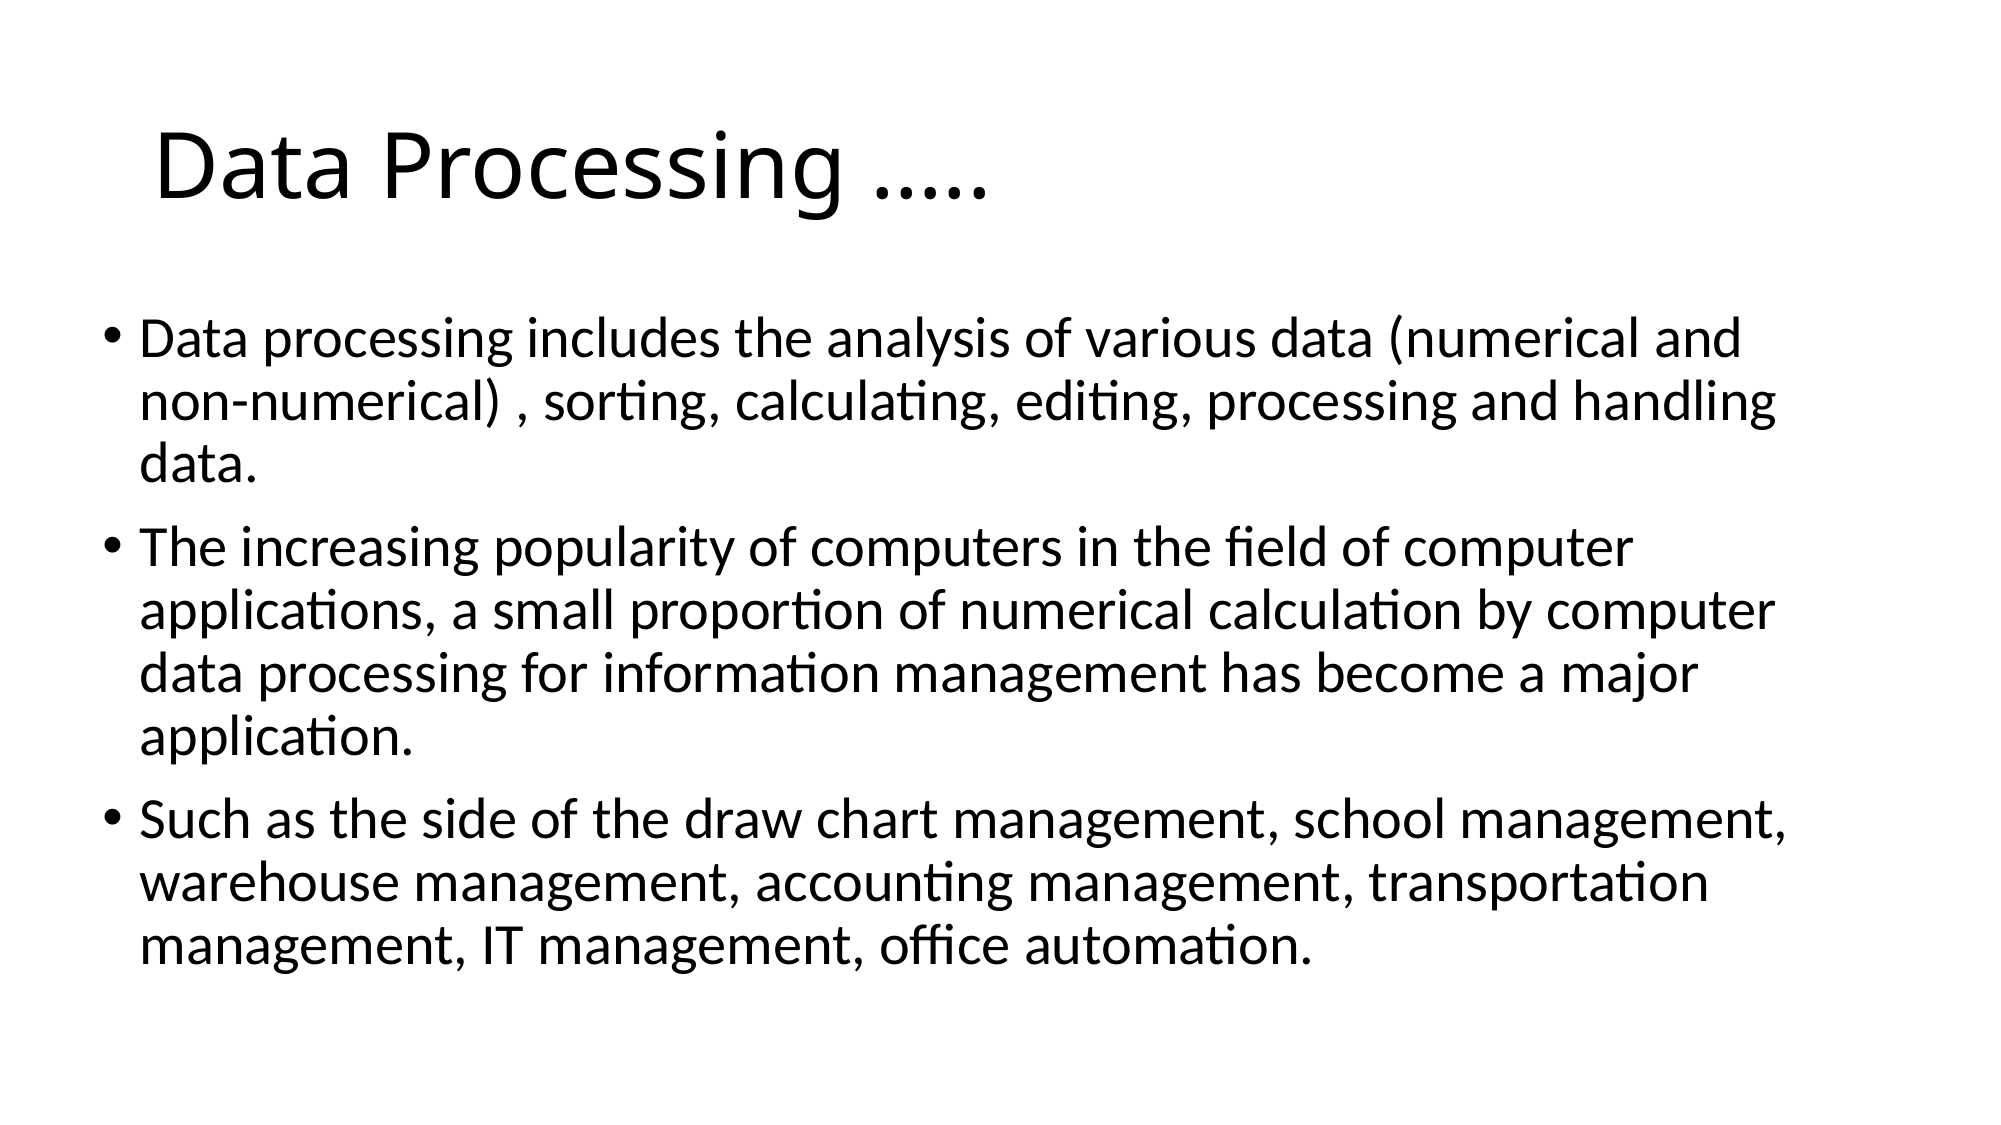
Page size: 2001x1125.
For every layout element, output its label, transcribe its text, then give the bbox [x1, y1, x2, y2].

title Data Processing ….. [137, 59, 1863, 278]
list Data processing includes the analysis of various data (numerical and non-numerical) , sorting, calculating, editing, processing and handling data. The increasing popularity of computers in the field of computer applications, a small proportion of numerical calculation by computer data processing for information management has become a major application. Such as the side of the draw chart management, school management, warehouse management, accounting management, transportation management, IT management, office automation. [87, 299, 1863, 1104]
